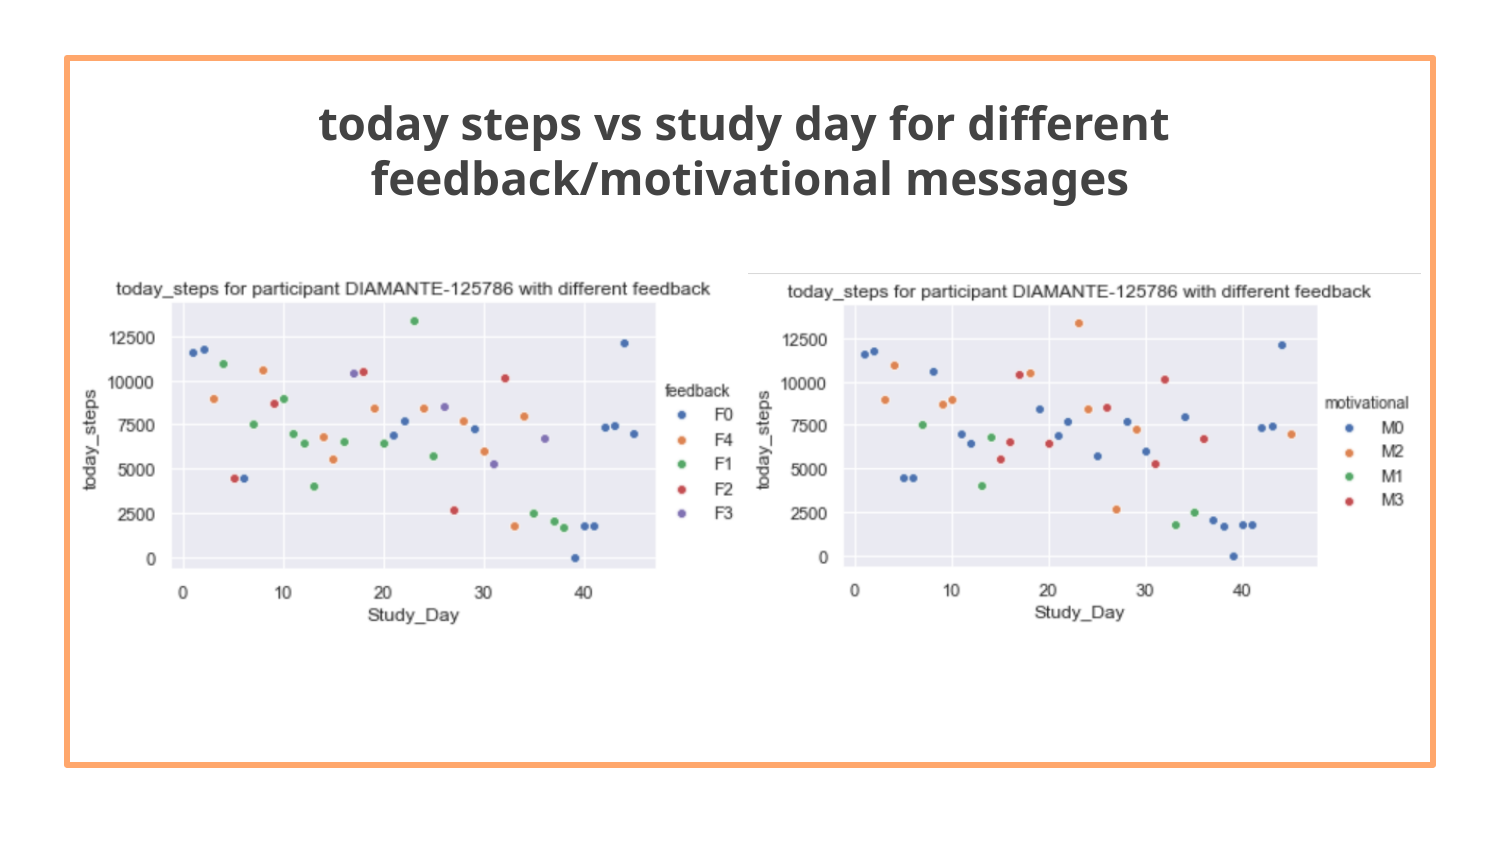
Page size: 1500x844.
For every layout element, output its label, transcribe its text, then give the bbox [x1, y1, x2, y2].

title today steps vs study day for different feedback/motivational messages [0, 79, 1500, 159]
picture [70, 271, 1421, 638]
